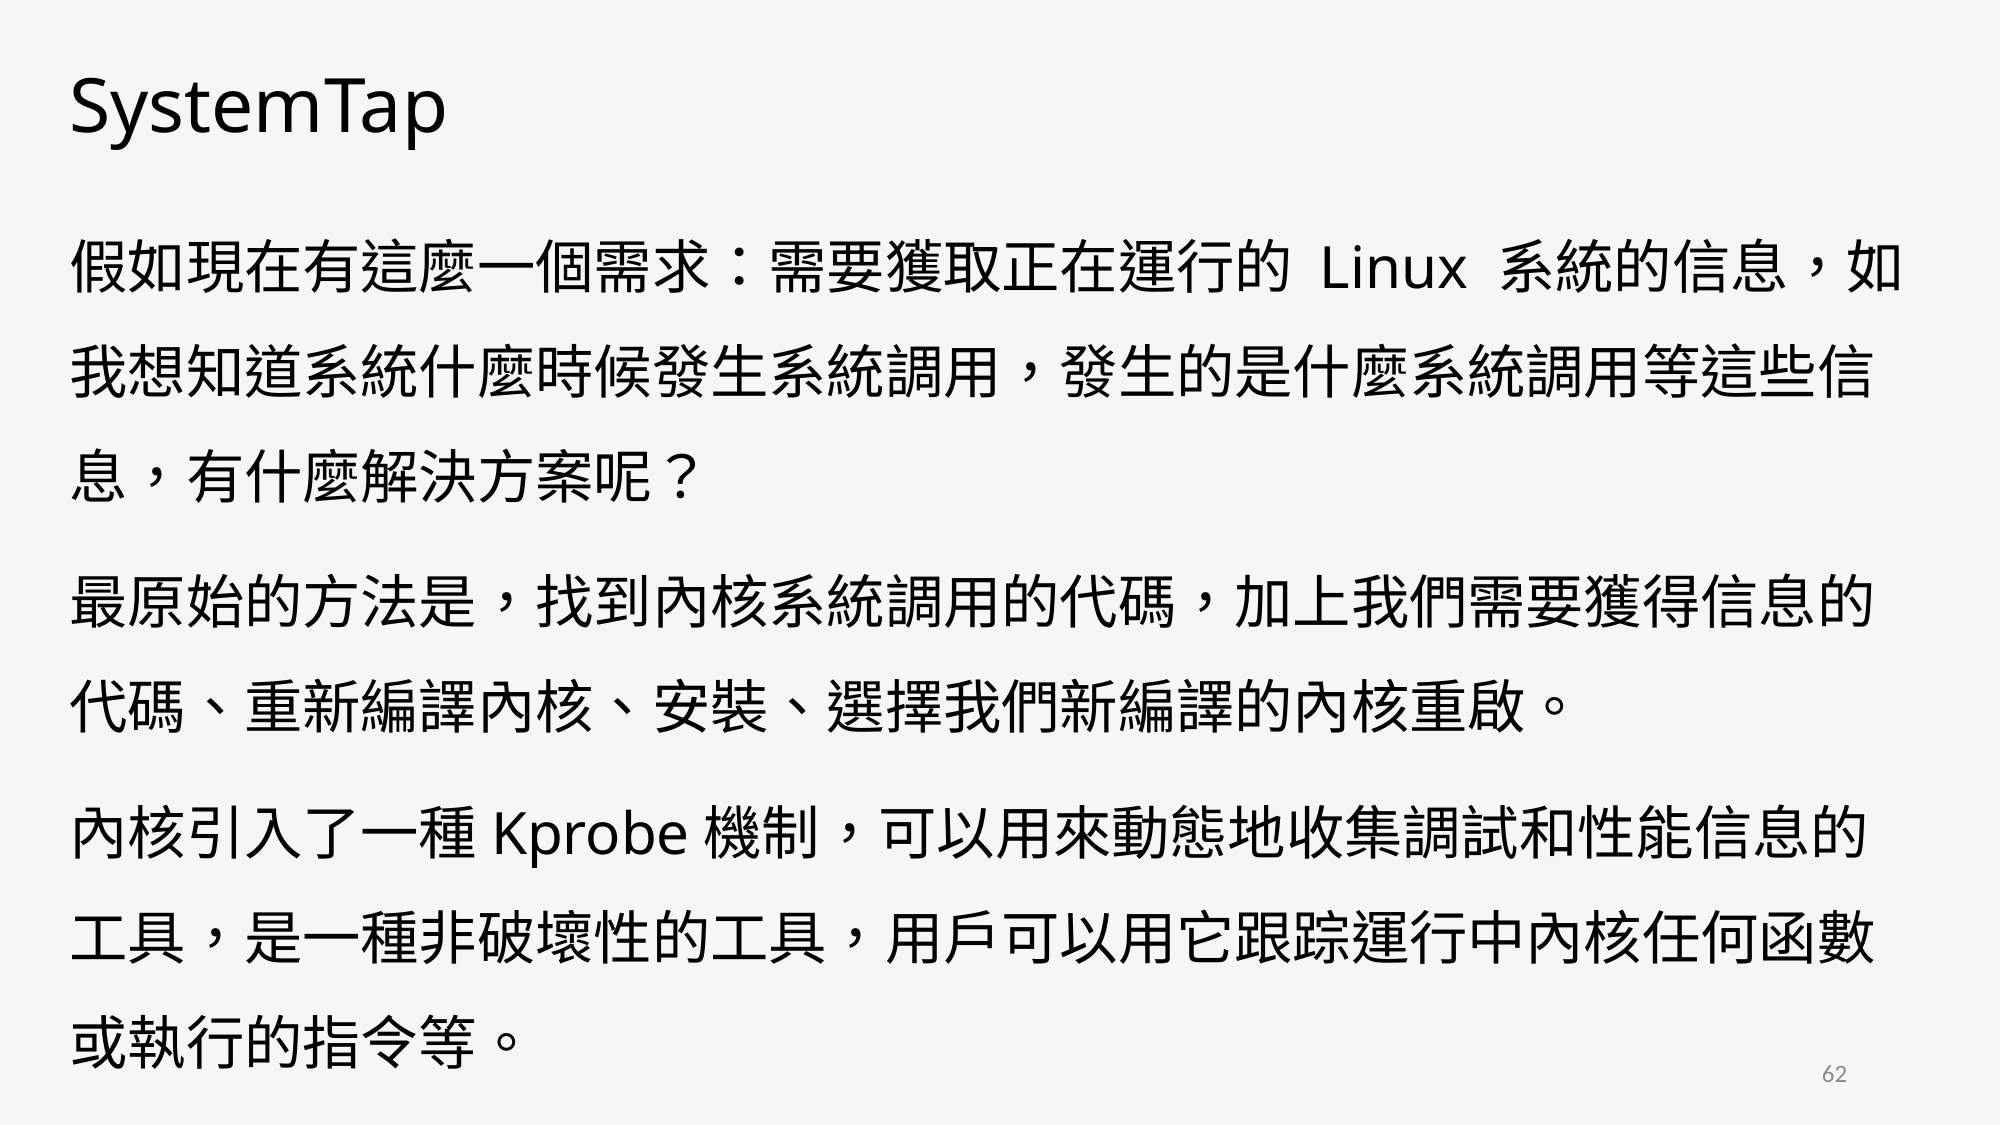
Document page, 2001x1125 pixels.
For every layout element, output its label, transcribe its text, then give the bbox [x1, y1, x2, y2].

list 假如現在有這麼一個需求：需要獲取正在運行的 Linux 系統的信息，如我想知道系統什麼時候發生系統調用，發生的是什麼系統調用等這些信息，有什麼解決方案呢？ 最原始的方法是，找到內核系統調用的代碼，加上我們需要獲得信息的代碼、重新編譯內核、安裝、選擇我們新編譯的內核重啟。 內核引入了一種Kprobe機制，可以用來動態地收集調試和性能信息的工具，是一種非破壞性的工具，用戶可以用它跟踪運行中內核任何函數或執行的指令等。 [54, 187, 1937, 1068]
title SystemTap [54, 0, 1897, 218]
slide_number 62 [1412, 1042, 1863, 1103]
